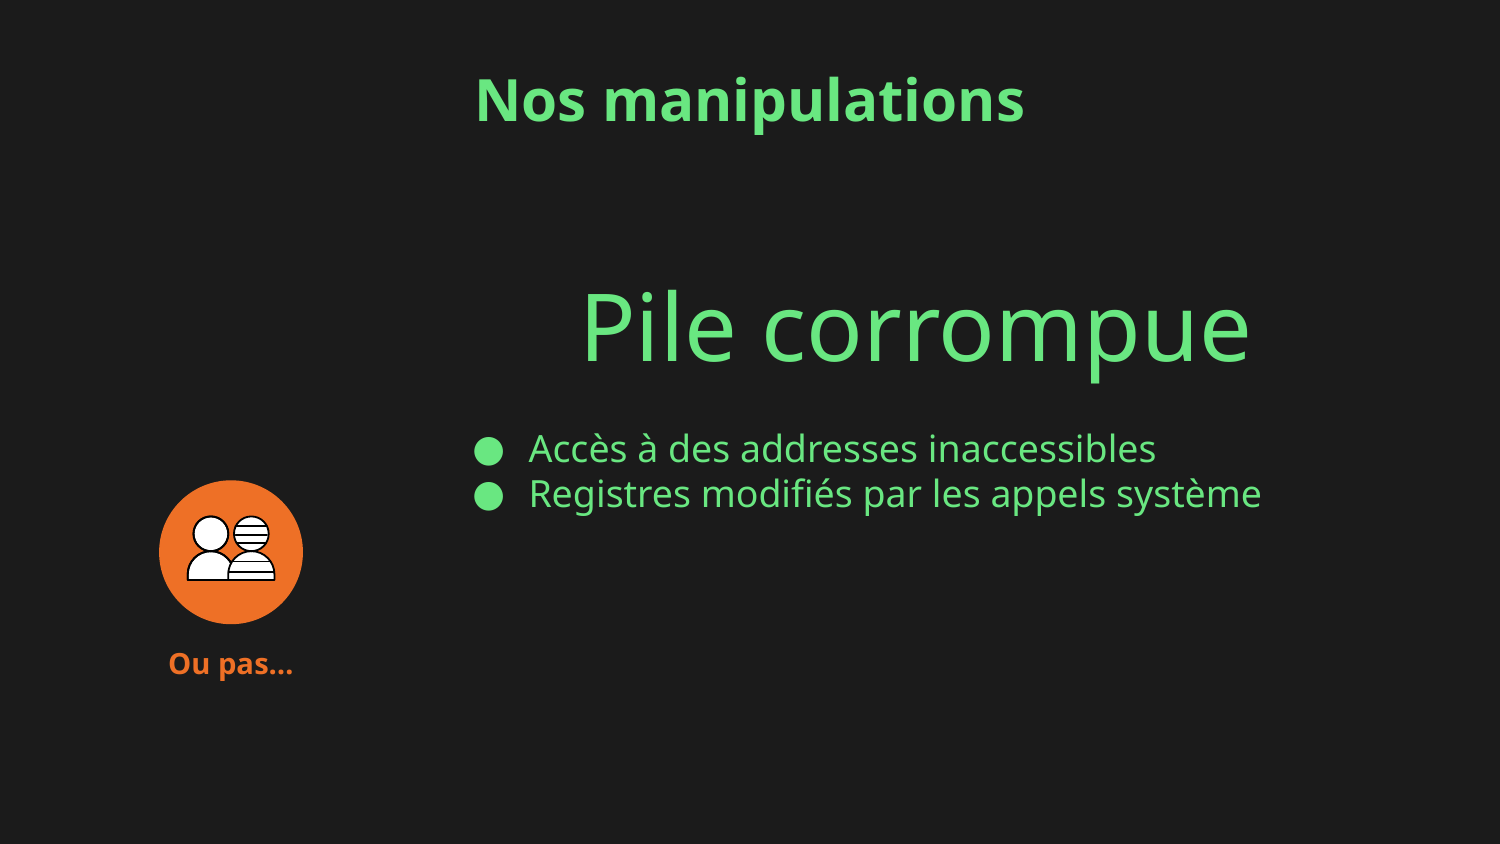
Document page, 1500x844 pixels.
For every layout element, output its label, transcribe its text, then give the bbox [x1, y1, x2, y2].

text_box Accès à des addresses inaccessibles Registres modifiés par les appels système [438, 409, 1280, 546]
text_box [158, 480, 304, 625]
text_box Pile corrompue [564, 253, 1280, 409]
text_box Ou pas… [124, 646, 338, 679]
title Nos manipulations [75, 48, 1425, 142]
